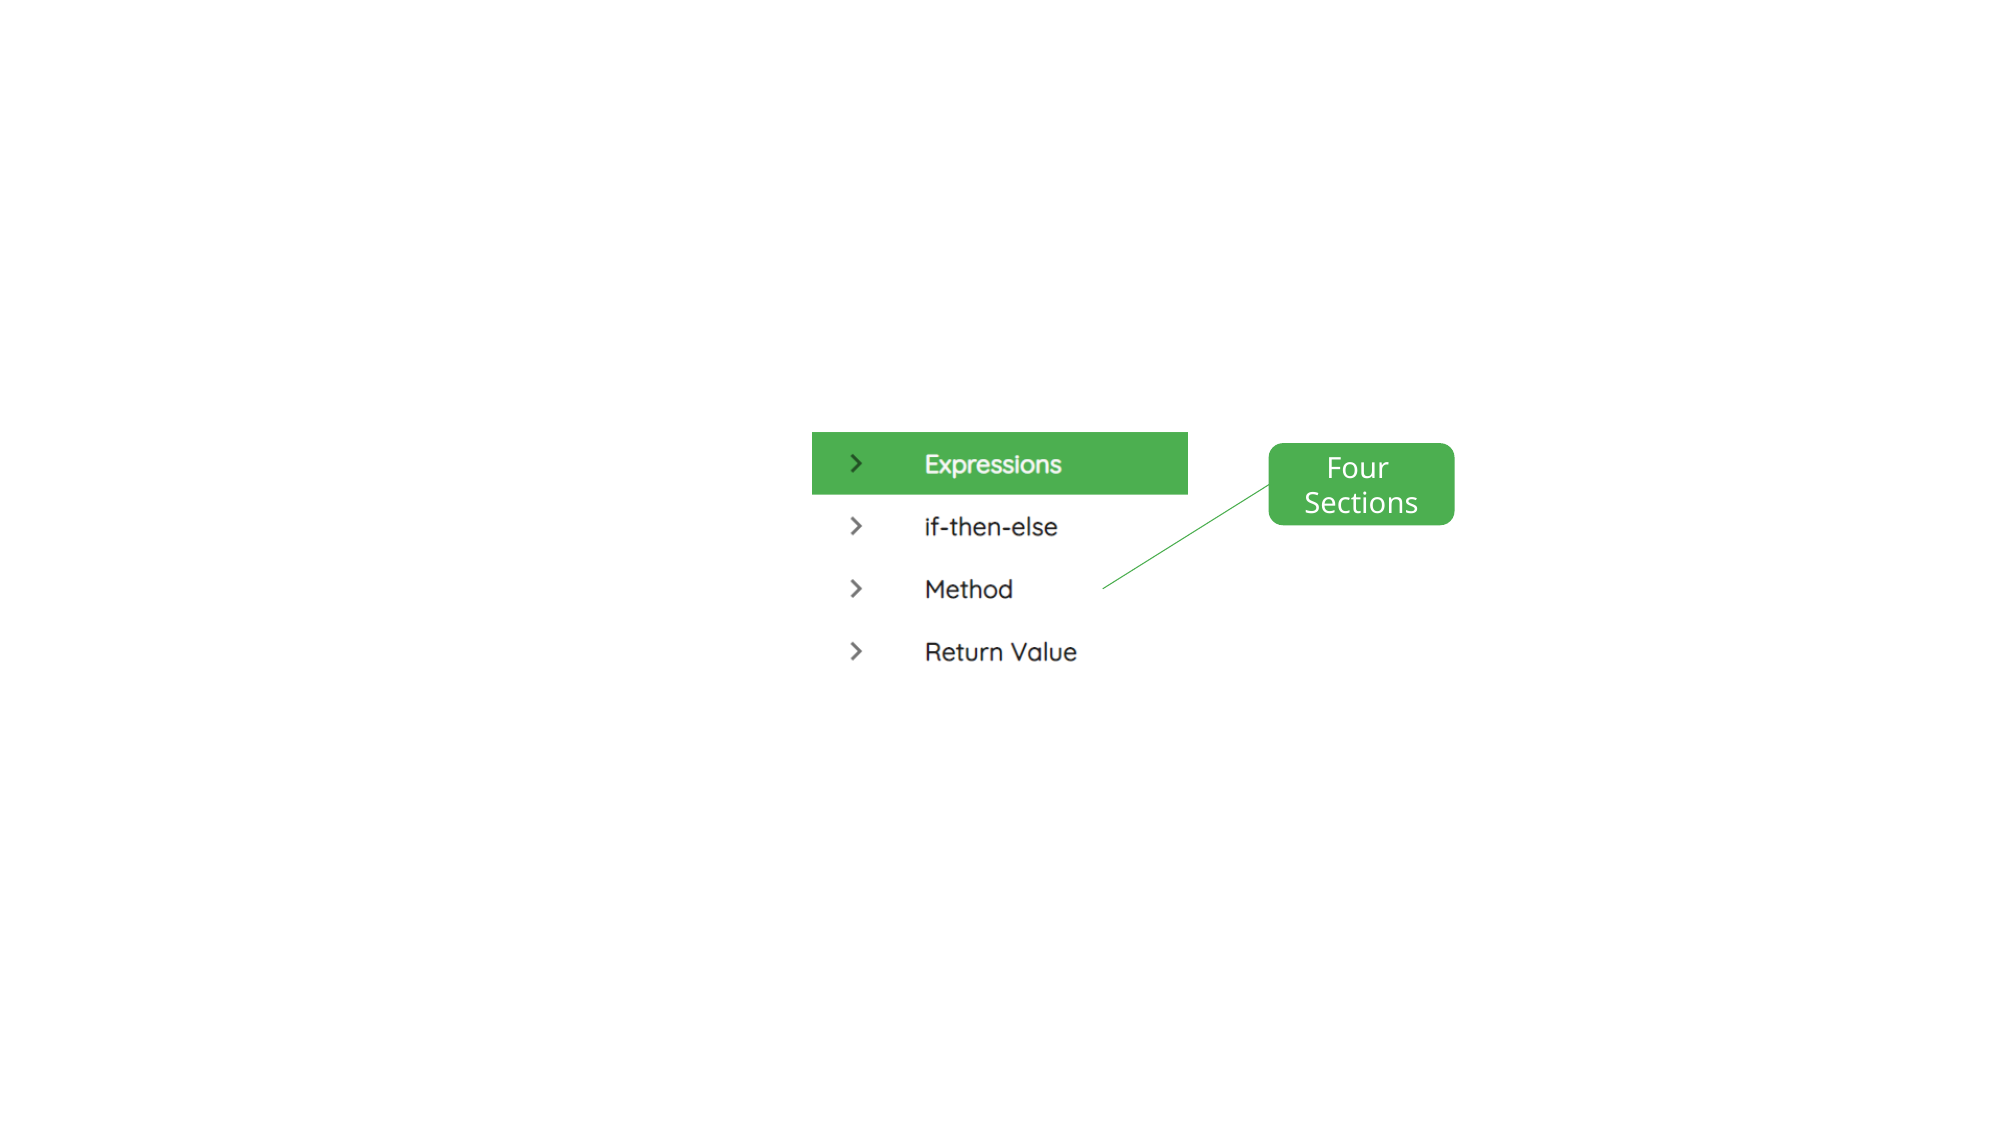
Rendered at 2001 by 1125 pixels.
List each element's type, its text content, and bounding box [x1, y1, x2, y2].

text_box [1102, 484, 1270, 589]
text_box Four Sections [1268, 443, 1455, 526]
picture [812, 431, 1188, 694]
